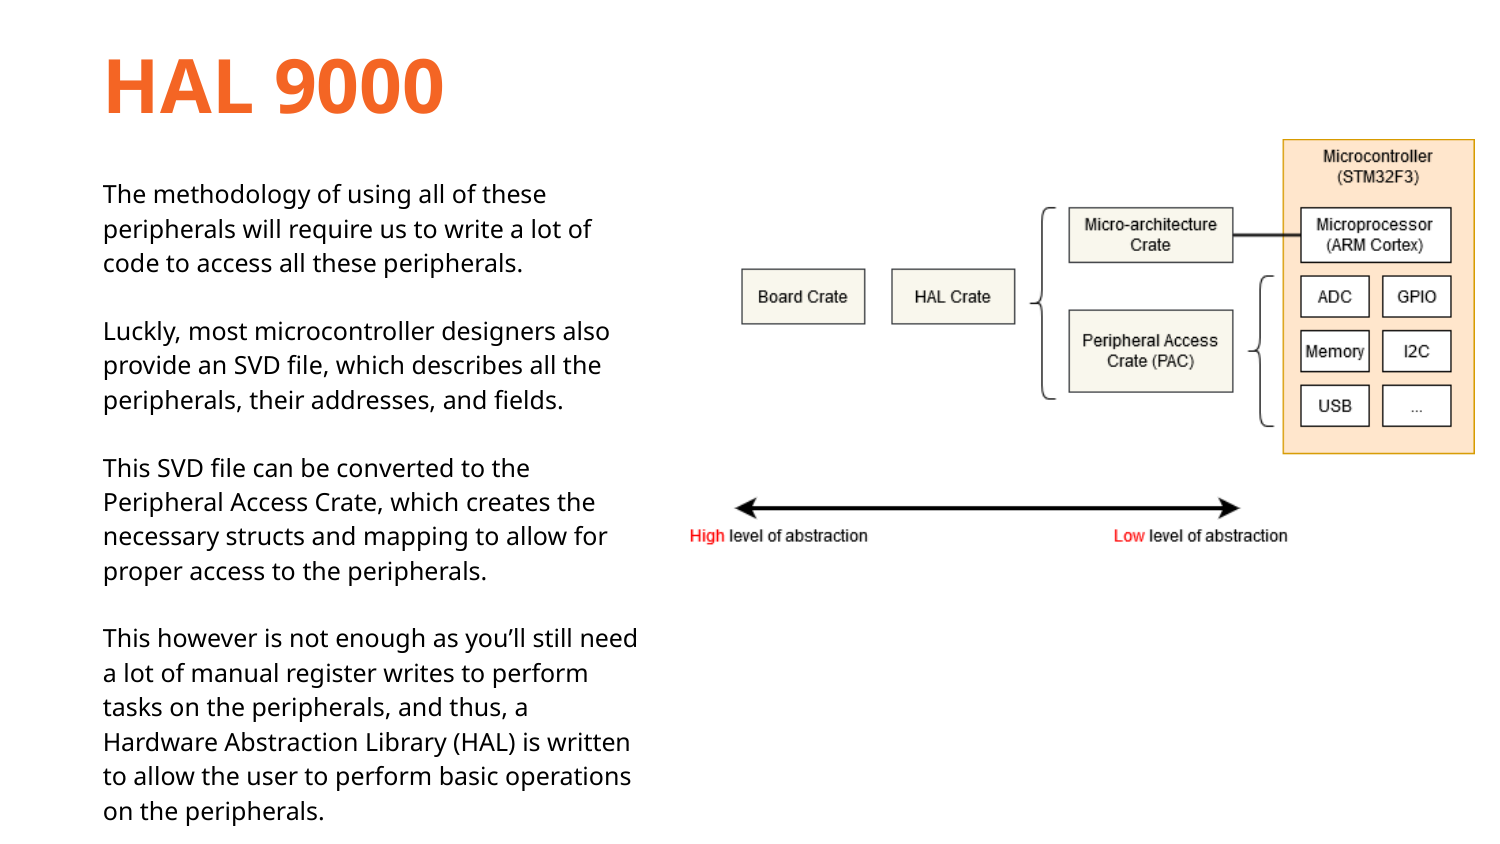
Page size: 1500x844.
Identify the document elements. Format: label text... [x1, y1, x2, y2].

picture [687, 139, 1476, 551]
title The methodology of using all of these peripherals will require us to write a lot of code to access all these peripherals. Luckly, most microcontroller designers also provide an SVD file, which describes all the peripherals, their addresses, and fields. This SVD file can be converted to the Peripheral Access Crate, which creates the necessary structs and mapping to allow for proper access to the peripherals. This however is not enough as you’ll still need a lot of manual register writes to perform tasks on the peripherals, and thus, a Hardware Abstraction Library (HAL) is written to allow the user to perform basic operations on the peripherals. [87, 159, 663, 788]
title HAL 9000 [87, 24, 1425, 150]
